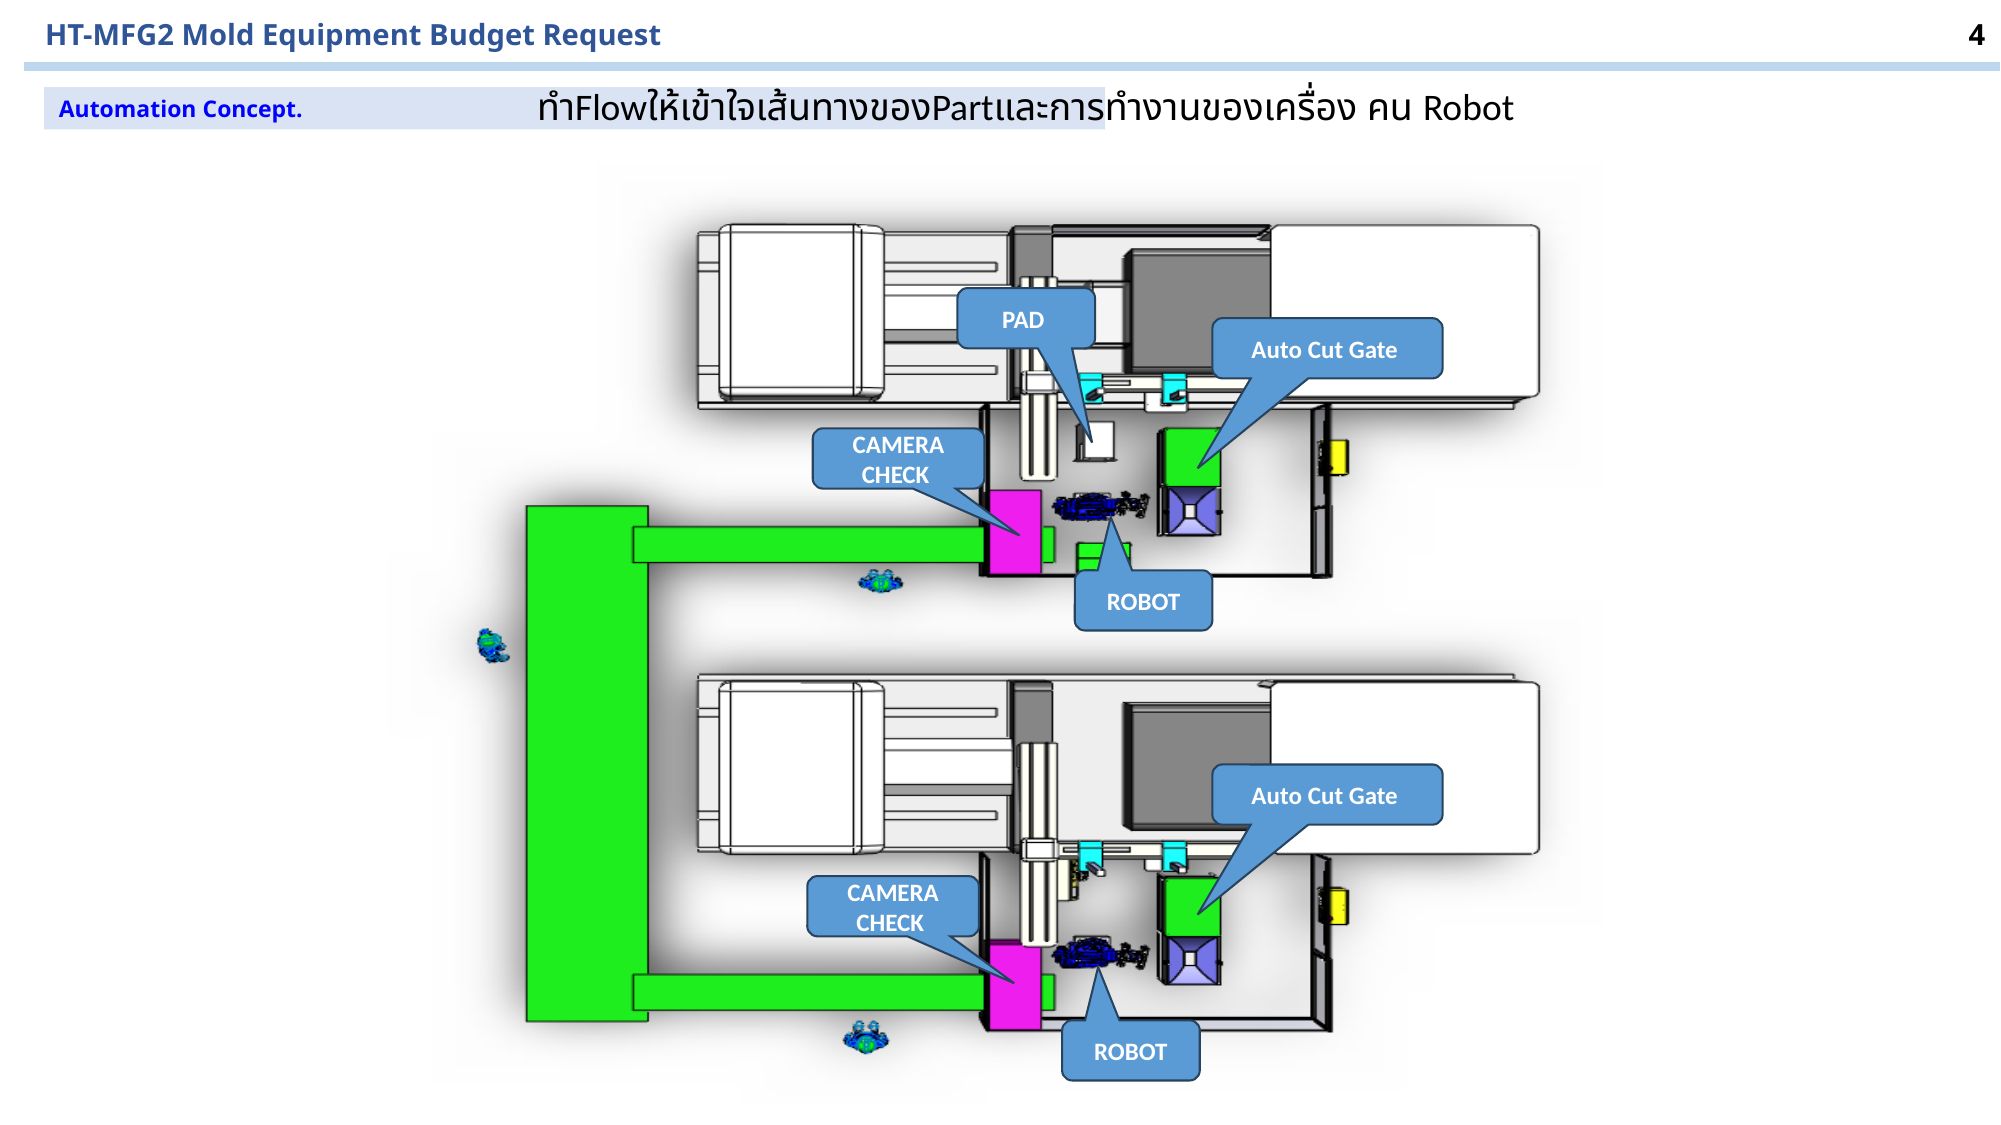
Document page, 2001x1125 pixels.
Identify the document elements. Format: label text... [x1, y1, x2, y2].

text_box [24, 8, 2000, 67]
text_box Automation Concept. [44, 87, 522, 130]
text_box ทำFlowให้เข้าใจเส้นทางของPartและการทำงานของเครื่อง คน Robot [522, 75, 1703, 136]
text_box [371, 147, 1605, 1105]
